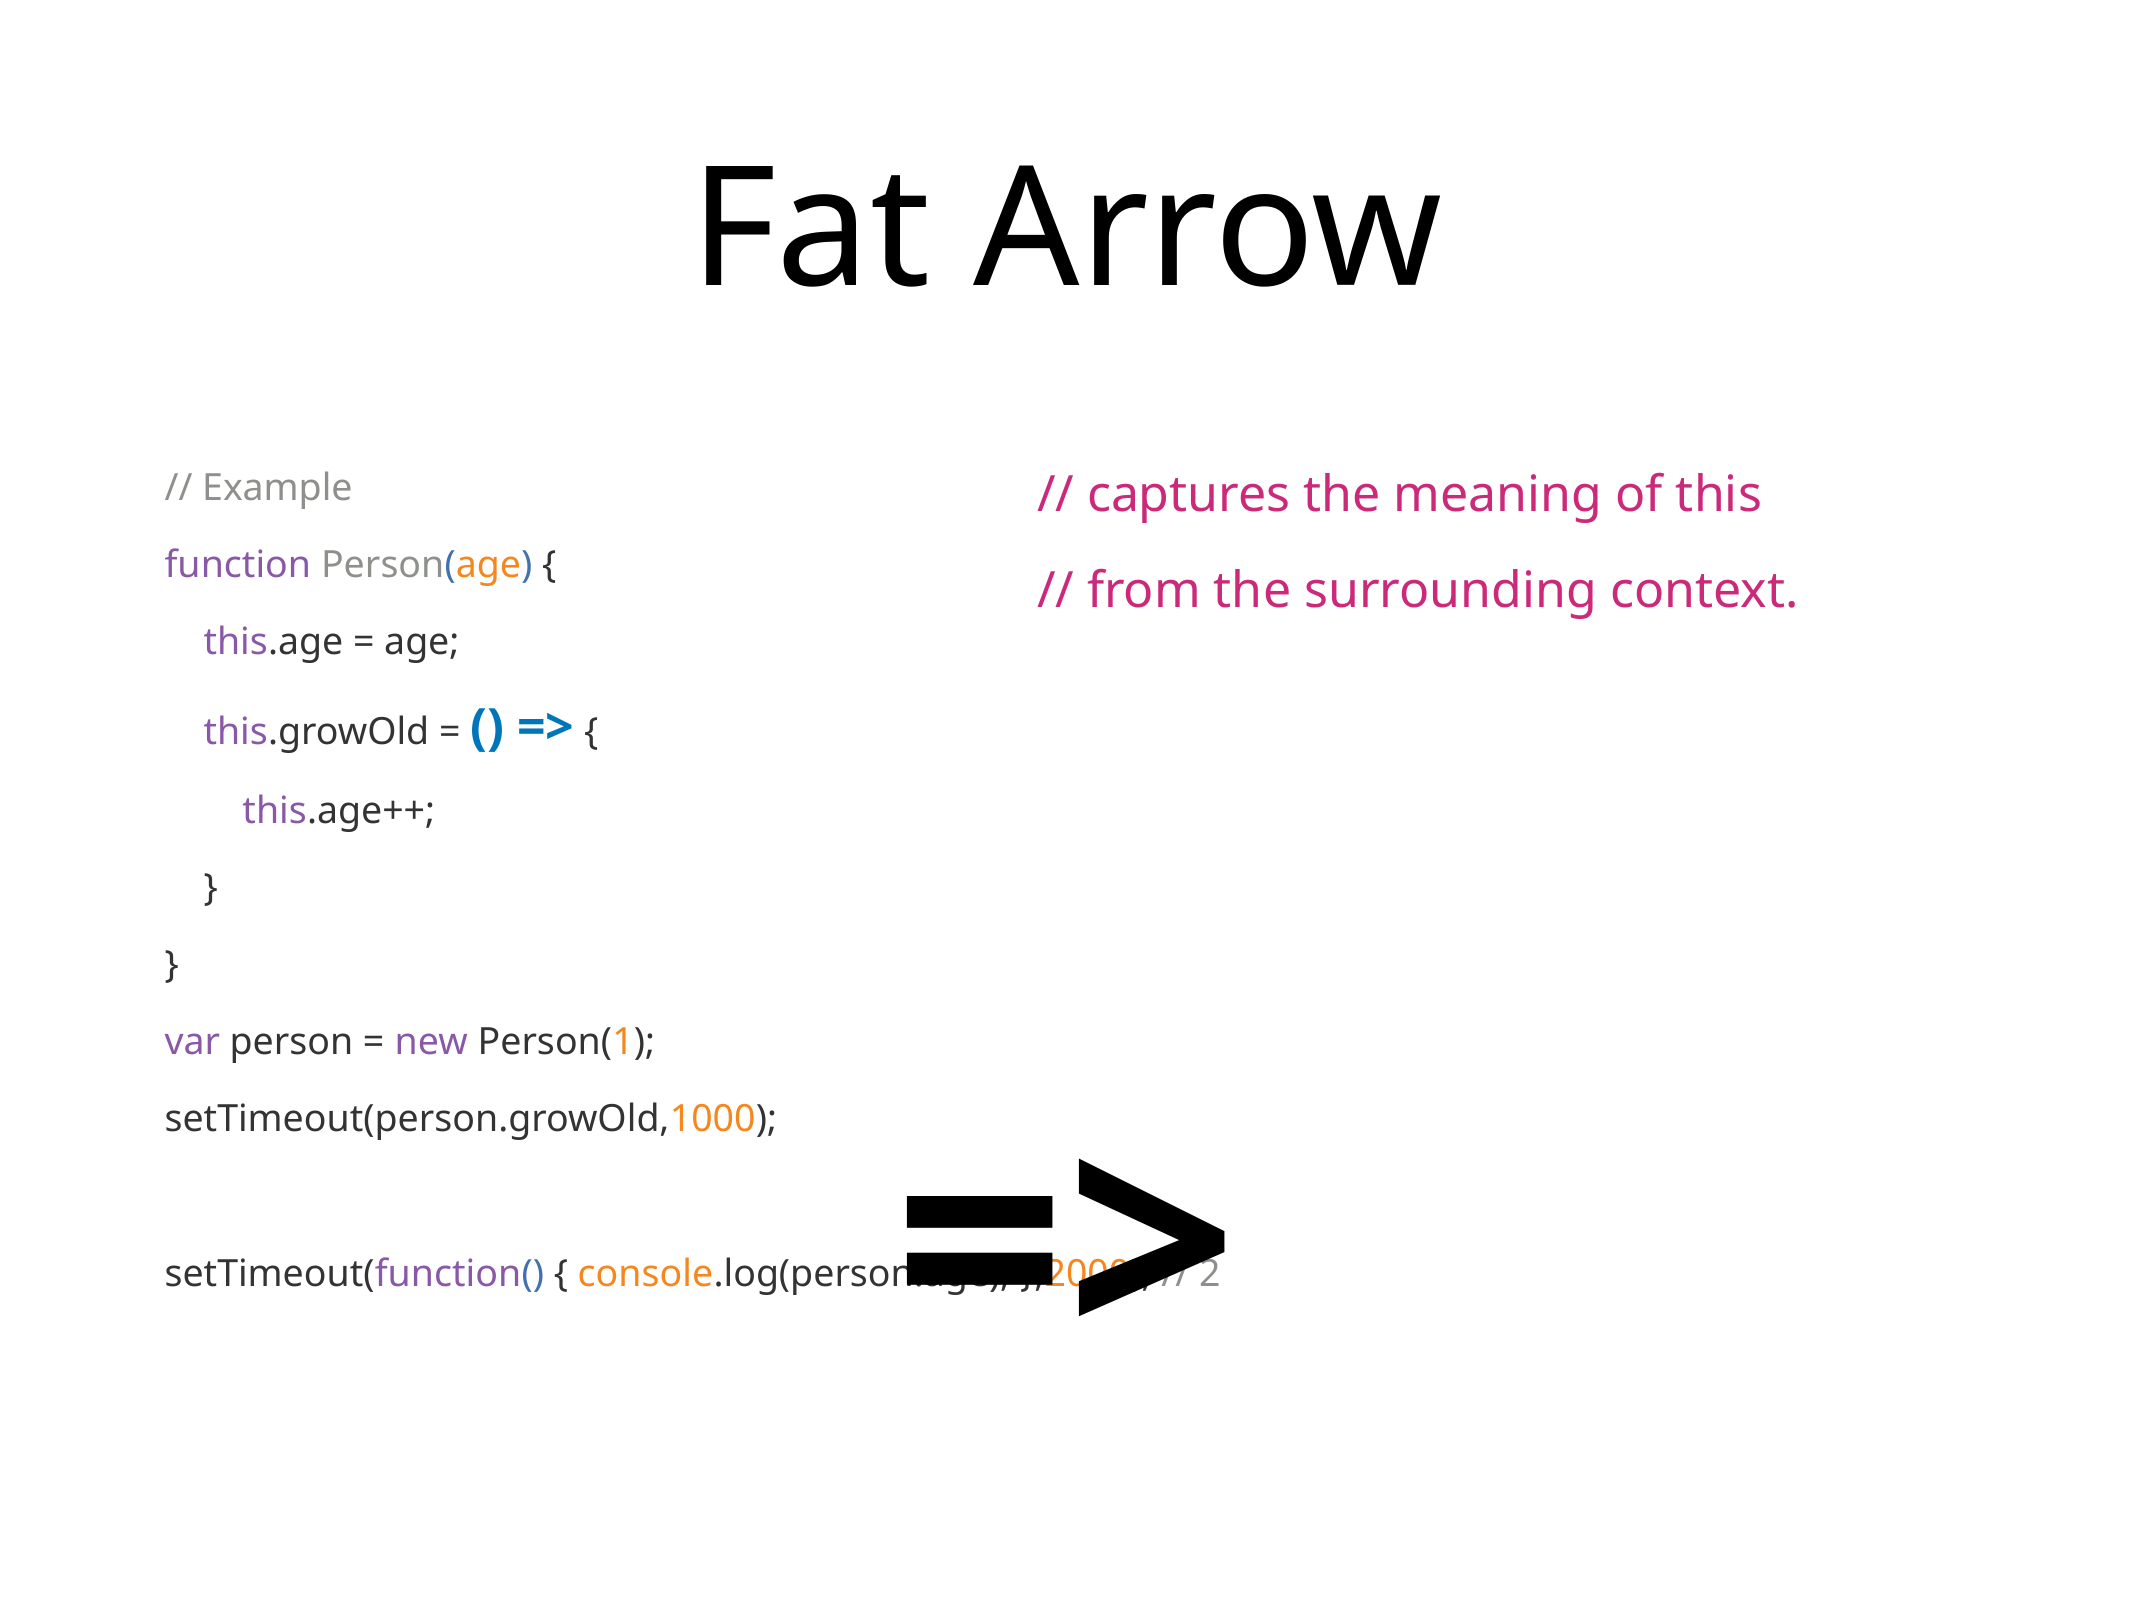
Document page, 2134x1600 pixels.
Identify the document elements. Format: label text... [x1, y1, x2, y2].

text_box => [886, 1037, 1247, 1415]
title Fat Arrow [155, 41, 1978, 397]
text_box // captures the meaning of this // from the surrounding context. [1028, 417, 1808, 626]
list // Example function Person(age) { this.age = age; this.growOld = () => { this.age++; } } var person = new Person(1); setTimeout(person.growOld,1000); setTimeout(function() { console.log(person.age); },2000); // 2 [155, 422, 1978, 1455]
